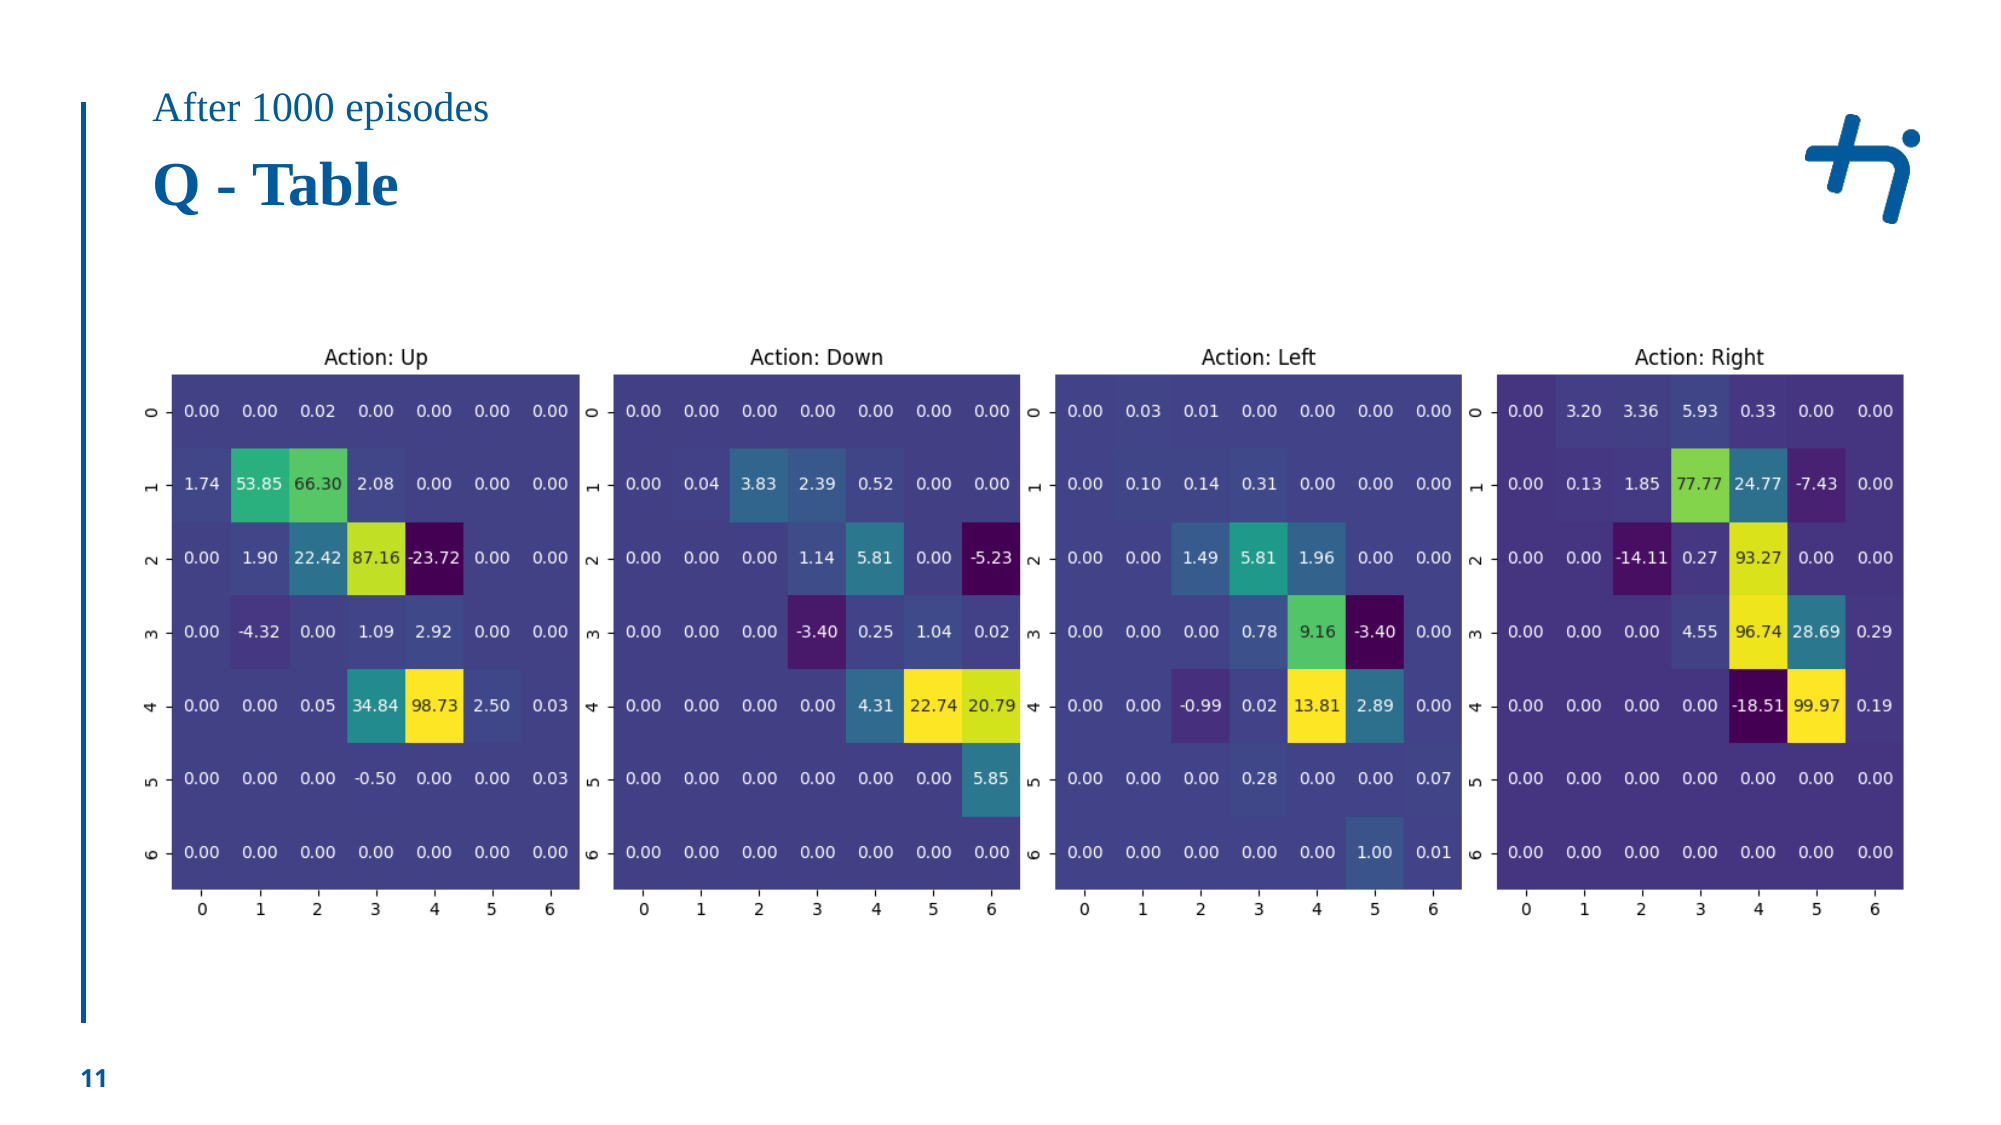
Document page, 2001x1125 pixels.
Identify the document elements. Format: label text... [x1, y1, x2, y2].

picture [138, 331, 1917, 937]
title Q - Table [137, 161, 1800, 244]
picture [1801, 110, 1924, 228]
text_box After 1000 episodes [137, 77, 1800, 161]
slide_number 11 [64, 1047, 488, 1113]
